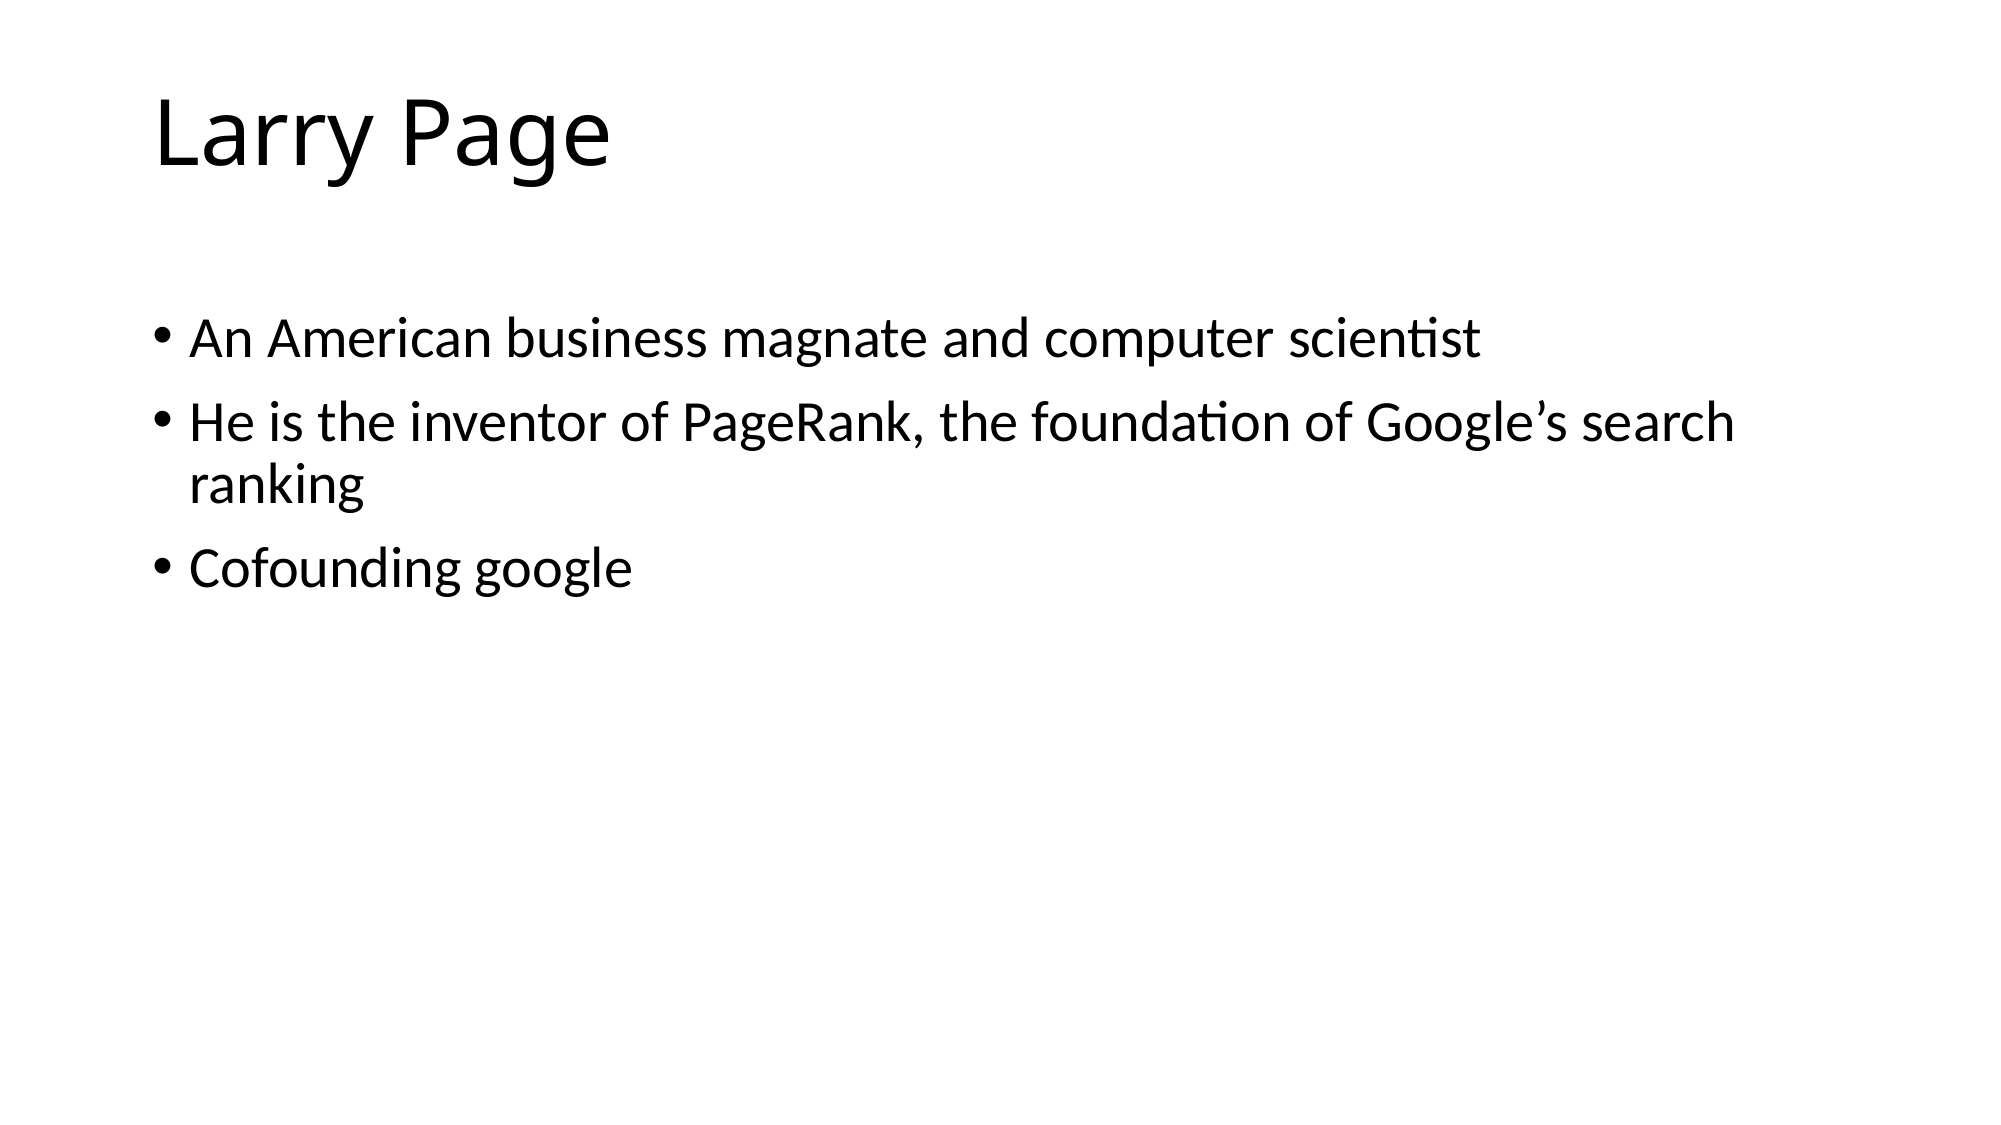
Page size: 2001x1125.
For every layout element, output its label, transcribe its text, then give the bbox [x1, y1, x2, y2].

title Larry Page [137, 82, 1863, 299]
list An American business magnate and computer scientist He is the inventor of PageRank, the foundation of Google’s search ranking Cofounding google [137, 299, 1863, 1014]
